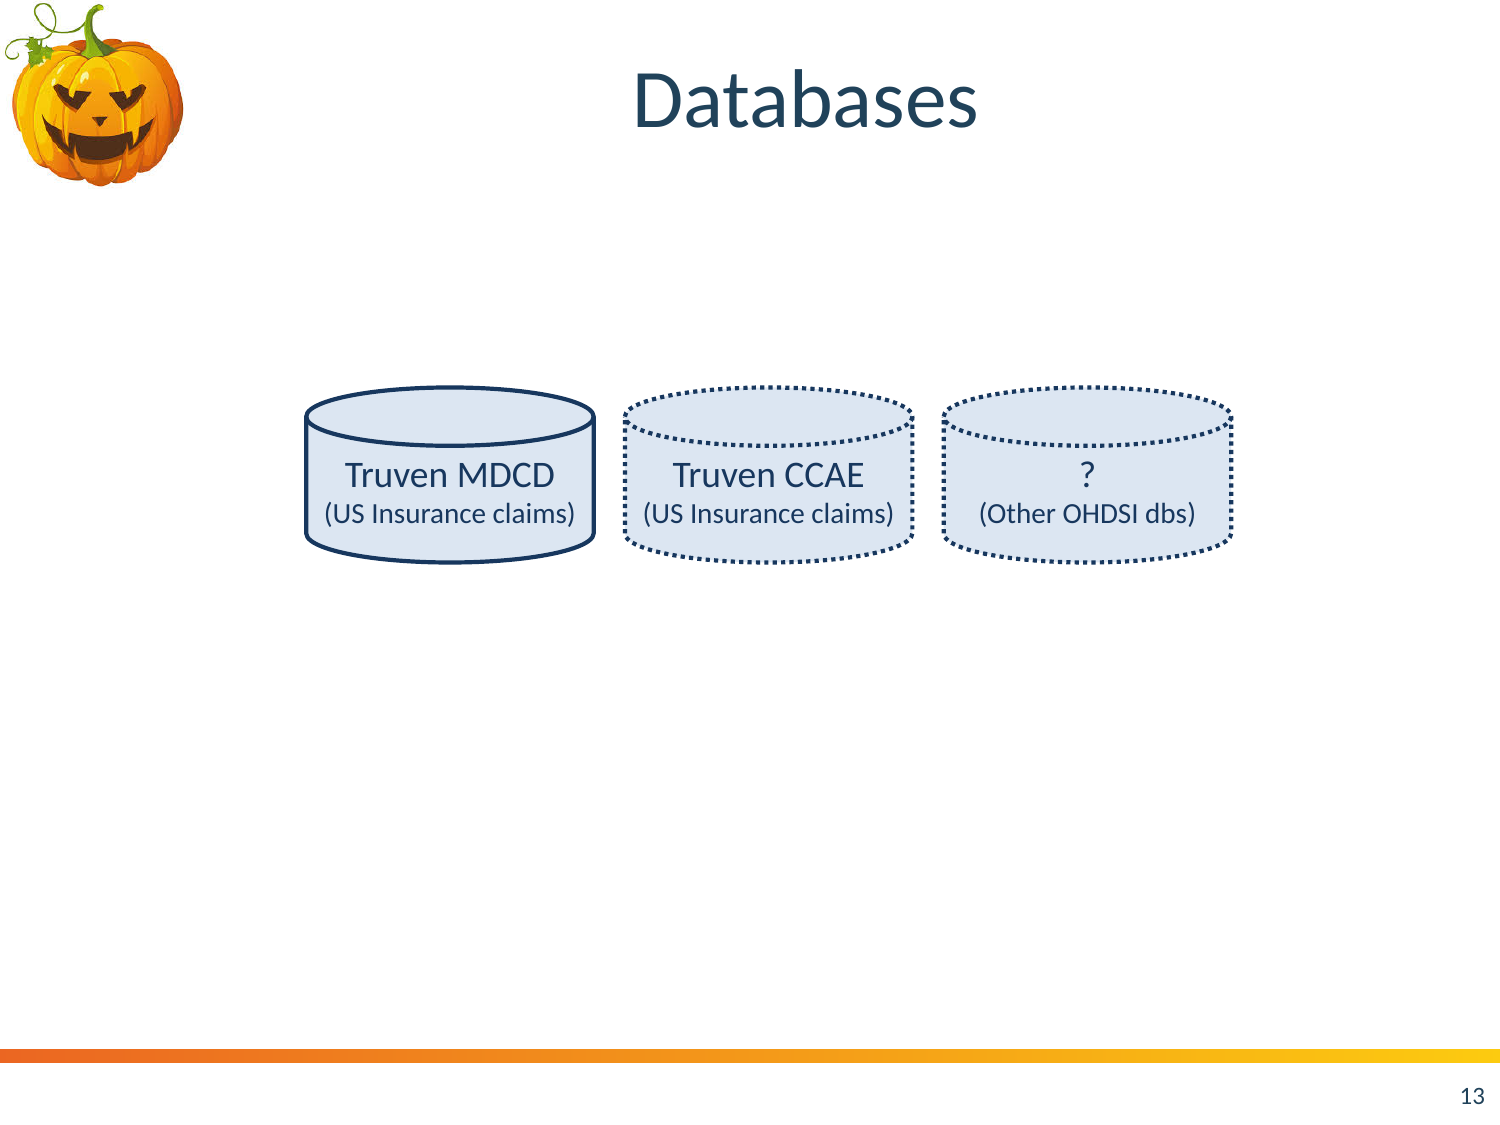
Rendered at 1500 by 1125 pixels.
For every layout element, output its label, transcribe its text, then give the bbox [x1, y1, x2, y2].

text_box ? (Other OHDSI dbs) [941, 385, 1234, 565]
text_box Truven CCAE (US Insurance claims) [622, 385, 915, 565]
slide_number 13 [1149, 1065, 1500, 1125]
picture [0, 0, 206, 200]
text_box Truven MDCD (US Insurance claims) [304, 385, 596, 565]
title Databases [195, 24, 1425, 163]
